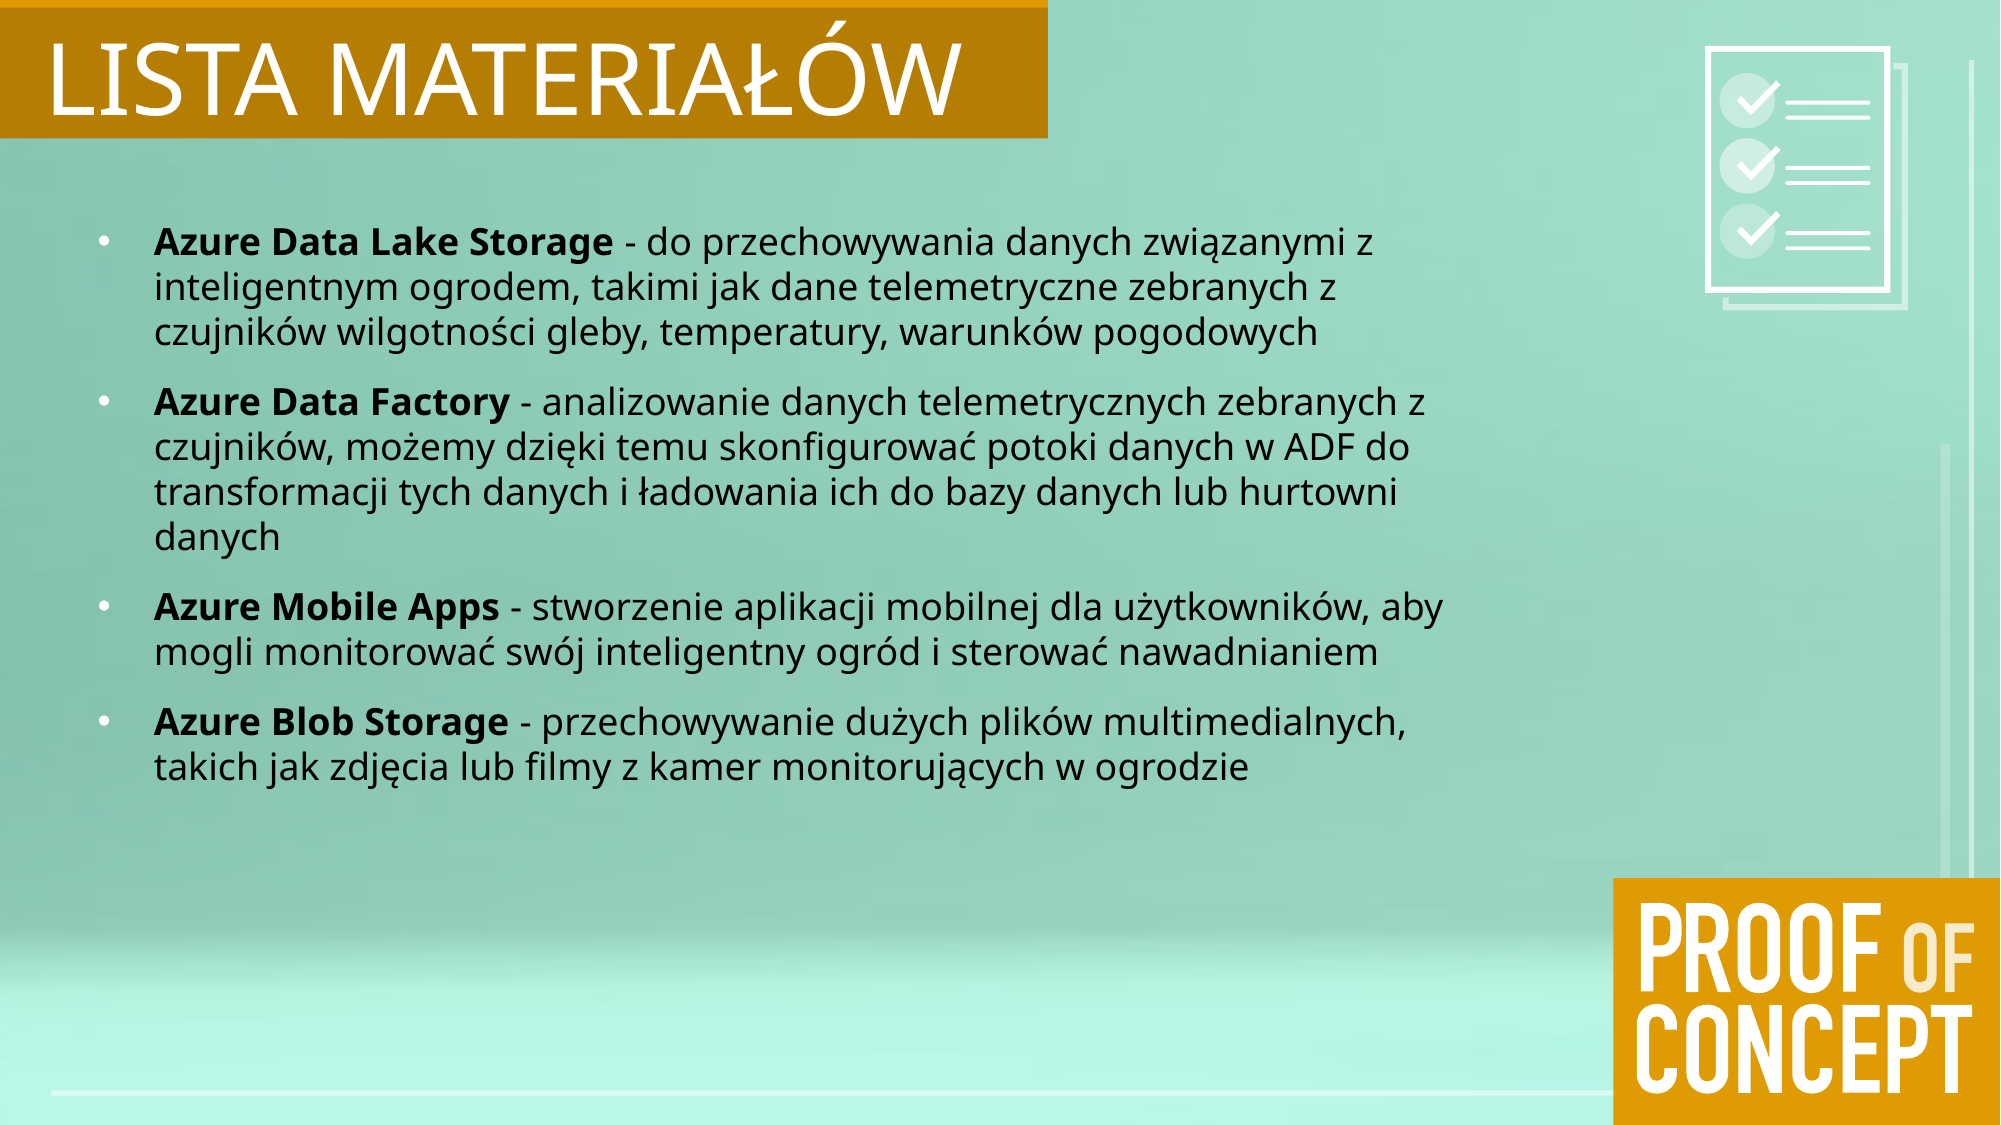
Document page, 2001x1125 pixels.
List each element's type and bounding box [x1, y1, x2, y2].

text_box [1613, 878, 2000, 1125]
picture [0, 0, 2000, 1125]
text_box [1705, 45, 1908, 311]
